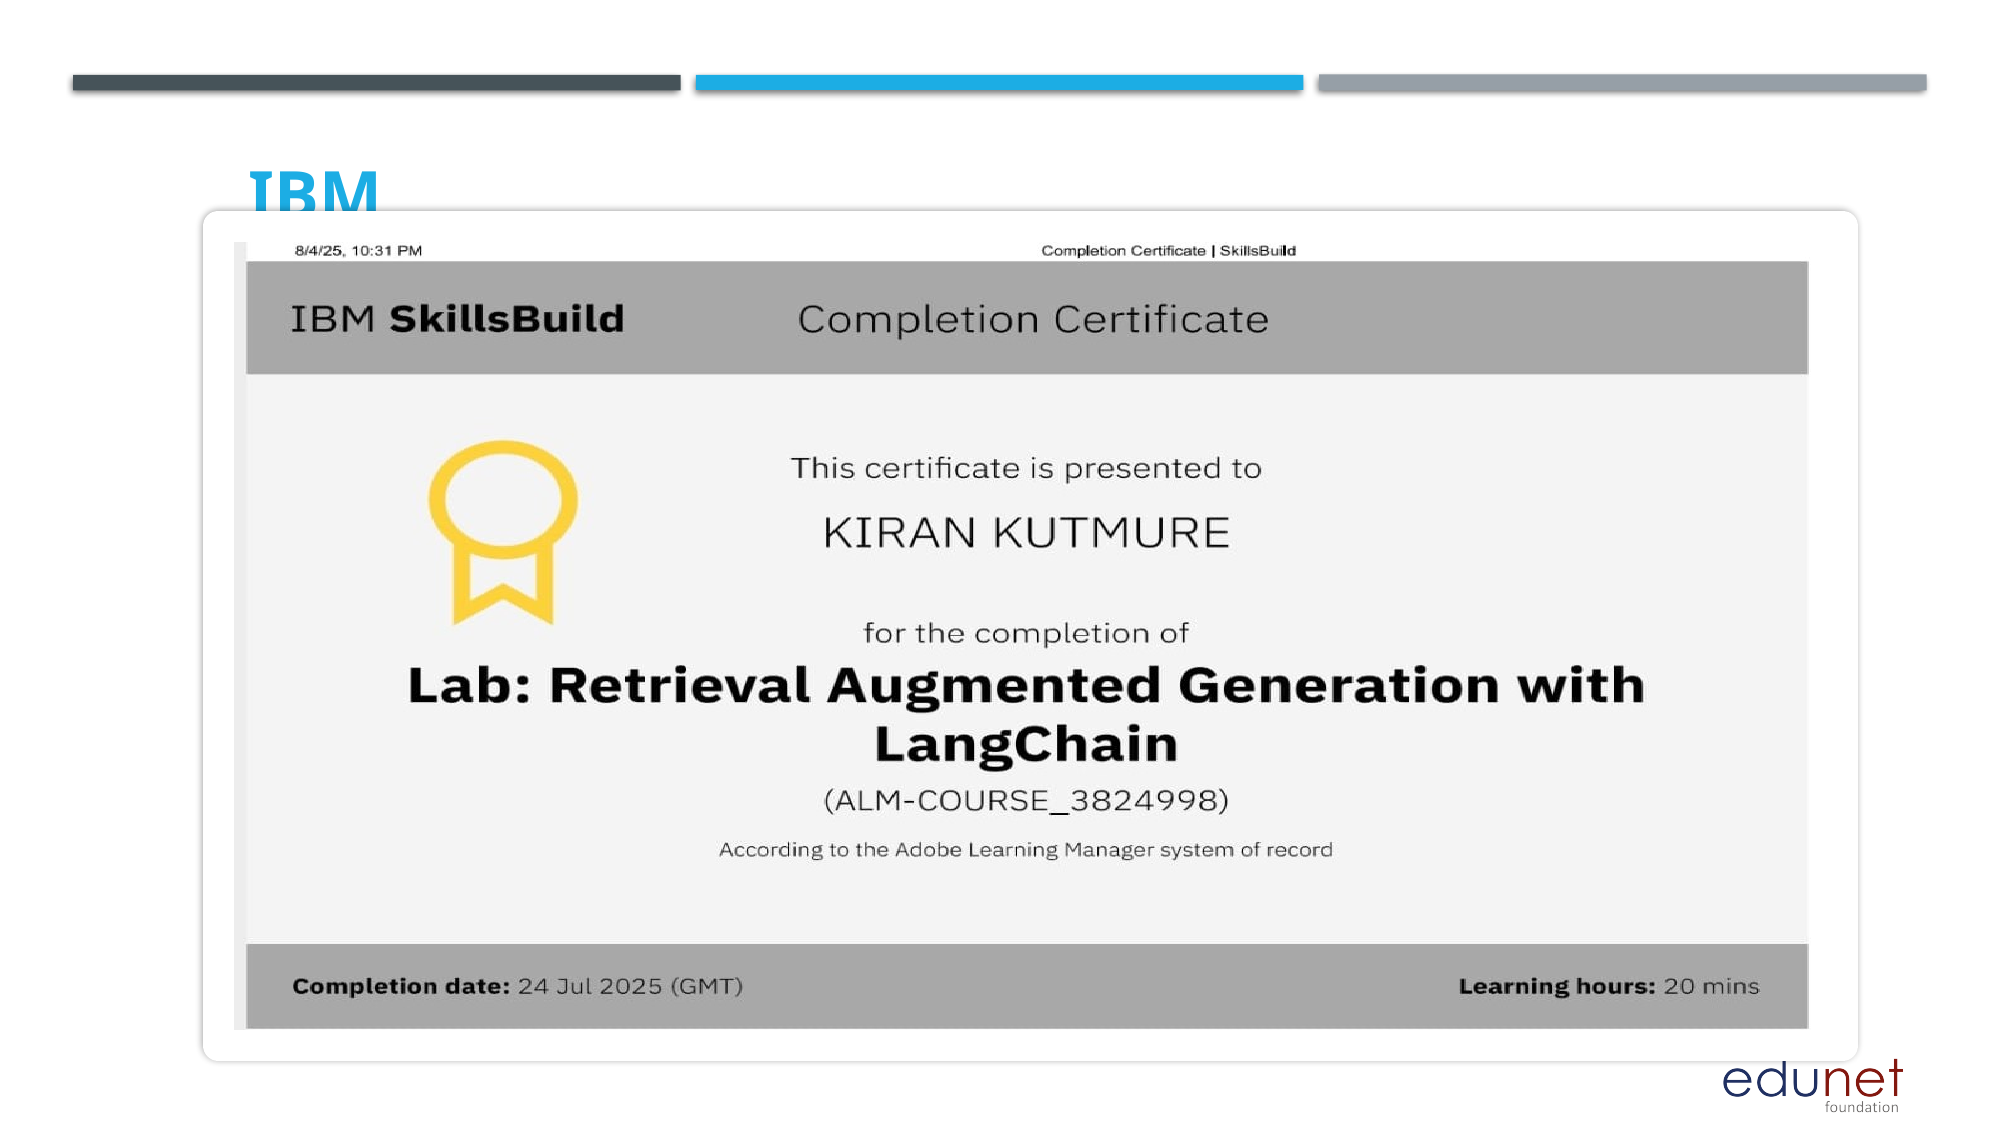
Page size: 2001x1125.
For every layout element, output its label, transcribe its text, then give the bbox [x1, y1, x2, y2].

picture [233, 241, 1828, 1030]
text_box IBM Certifications [233, 145, 812, 205]
picture [1719, 1056, 1905, 1116]
